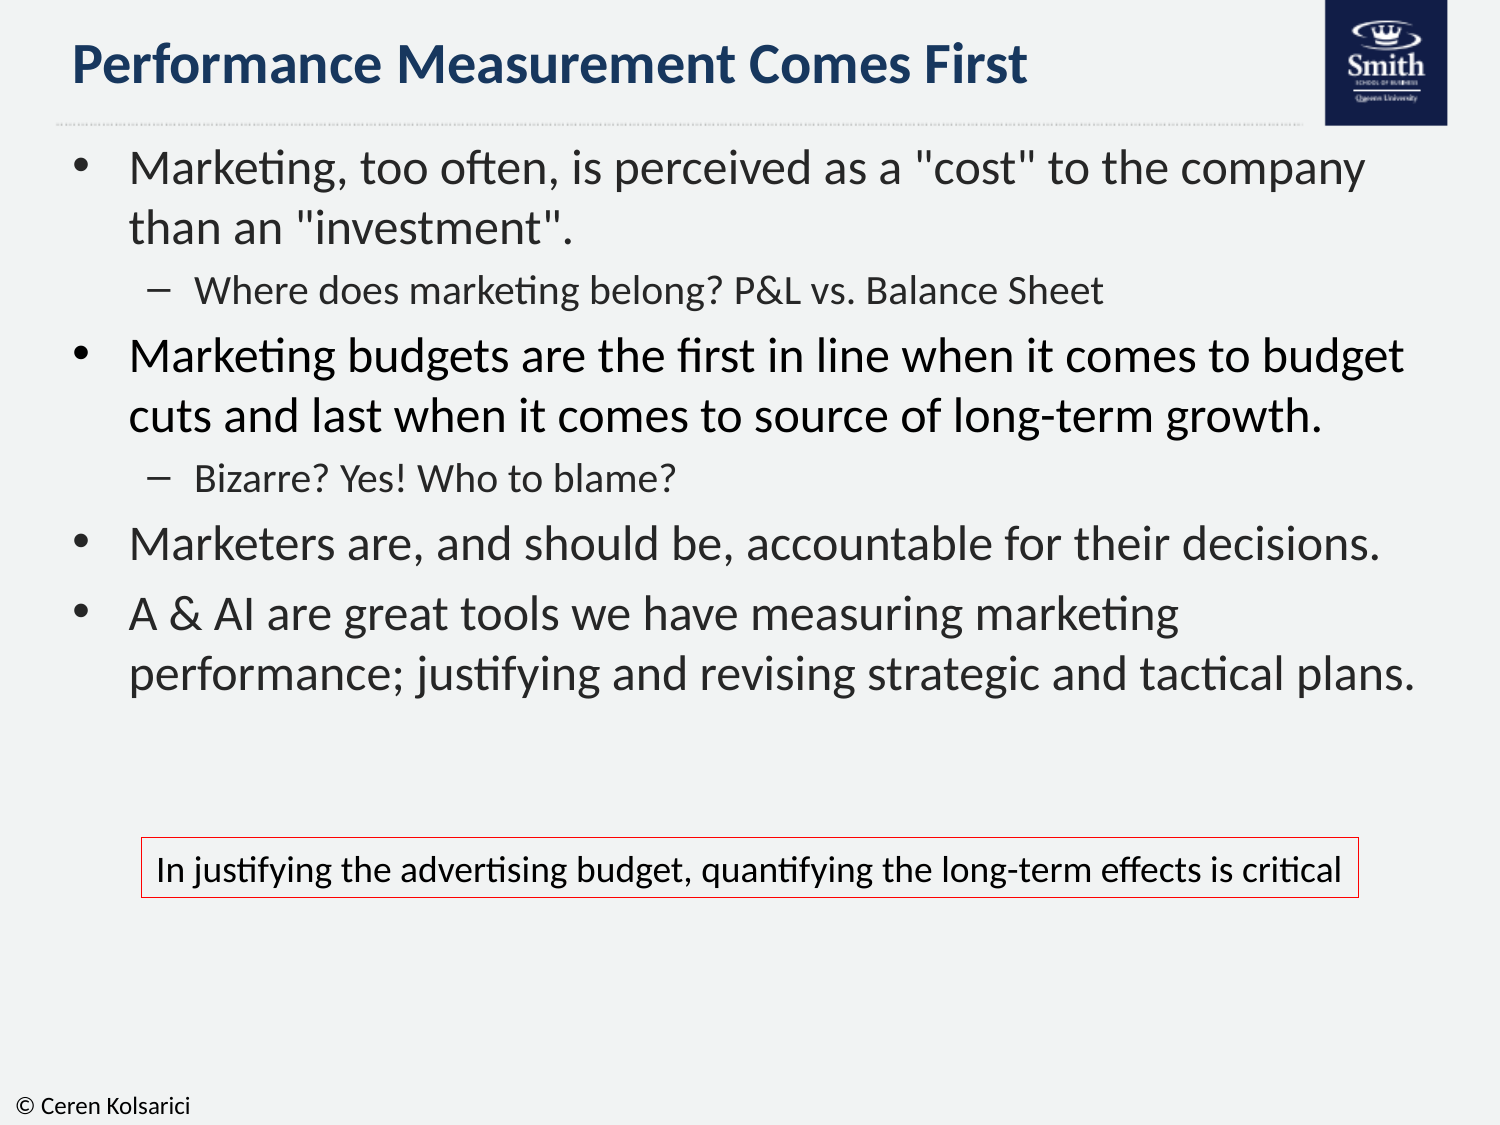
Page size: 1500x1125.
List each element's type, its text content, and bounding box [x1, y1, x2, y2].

title Performance Measurement Comes First [57, 7, 1288, 114]
list Marketing, too often, is perceived as a "cost" to the company than an "investment". Where does marketing belong? P&L vs. Balance Sheet Marketing budgets are the first in line when it comes to budget cuts and last when it comes to source of long-term growth. Bizarre? Yes! Who to blame? Marketers are, and should be, accountable for their decisions. A & AI are great tools we have measuring marketing performance; justifying and revising strategic and tactical plans. [57, 126, 1443, 1035]
footer © Ceren Kolsarici [0, 1082, 811, 1125]
text_box In justifying the advertising budget, quantifying the long-term effects is critical [141, 837, 1359, 898]
